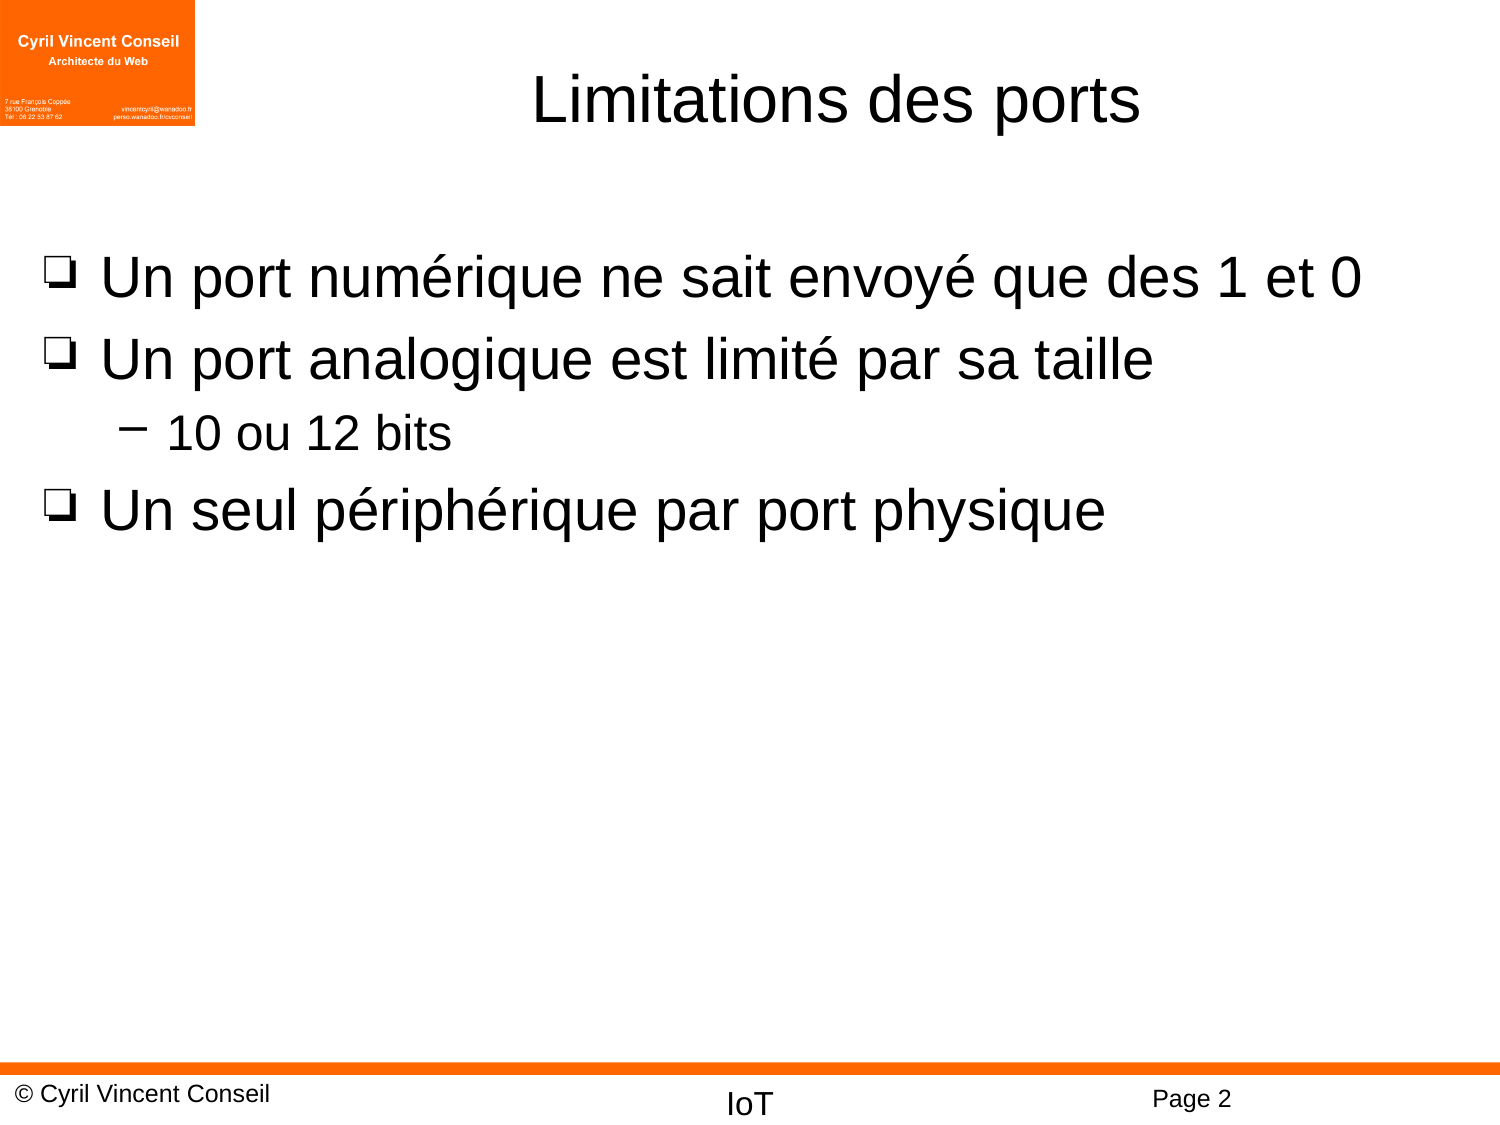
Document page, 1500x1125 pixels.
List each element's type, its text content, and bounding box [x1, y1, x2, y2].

title Limitations des ports [194, 2, 1480, 190]
picture [0, 0, 195, 126]
list Un port numérique ne sait envoyé que des 1 et 0 Un port analogique est limité par sa taille 10 ou 12 bits Un seul périphérique par port physique [29, 231, 1468, 1059]
